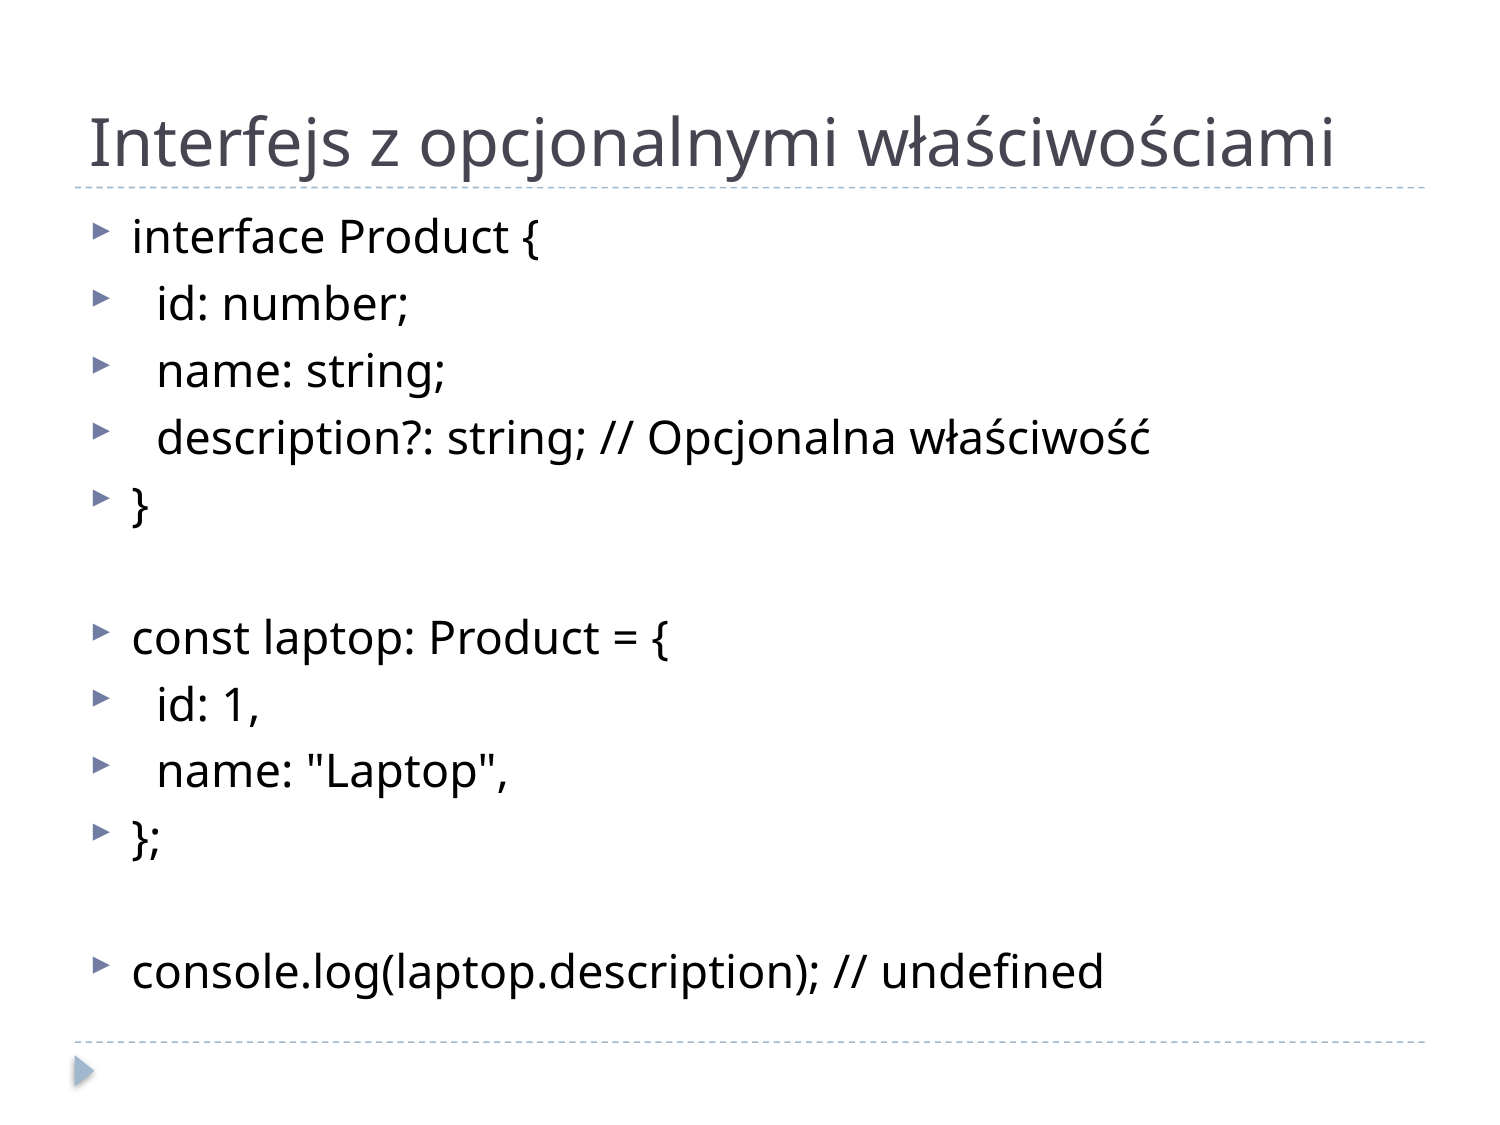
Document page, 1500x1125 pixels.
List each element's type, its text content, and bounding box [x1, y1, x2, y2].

list interface Product { id: number; name: string; description?: string; // Opcjonalna właściwość } const laptop: Product = { id: 1, name: "Laptop", }; console.log(laptop.description); // undefined [75, 200, 1425, 1010]
title Interfejs z opcjonalnymi właściwościami [75, 24, 1425, 188]
